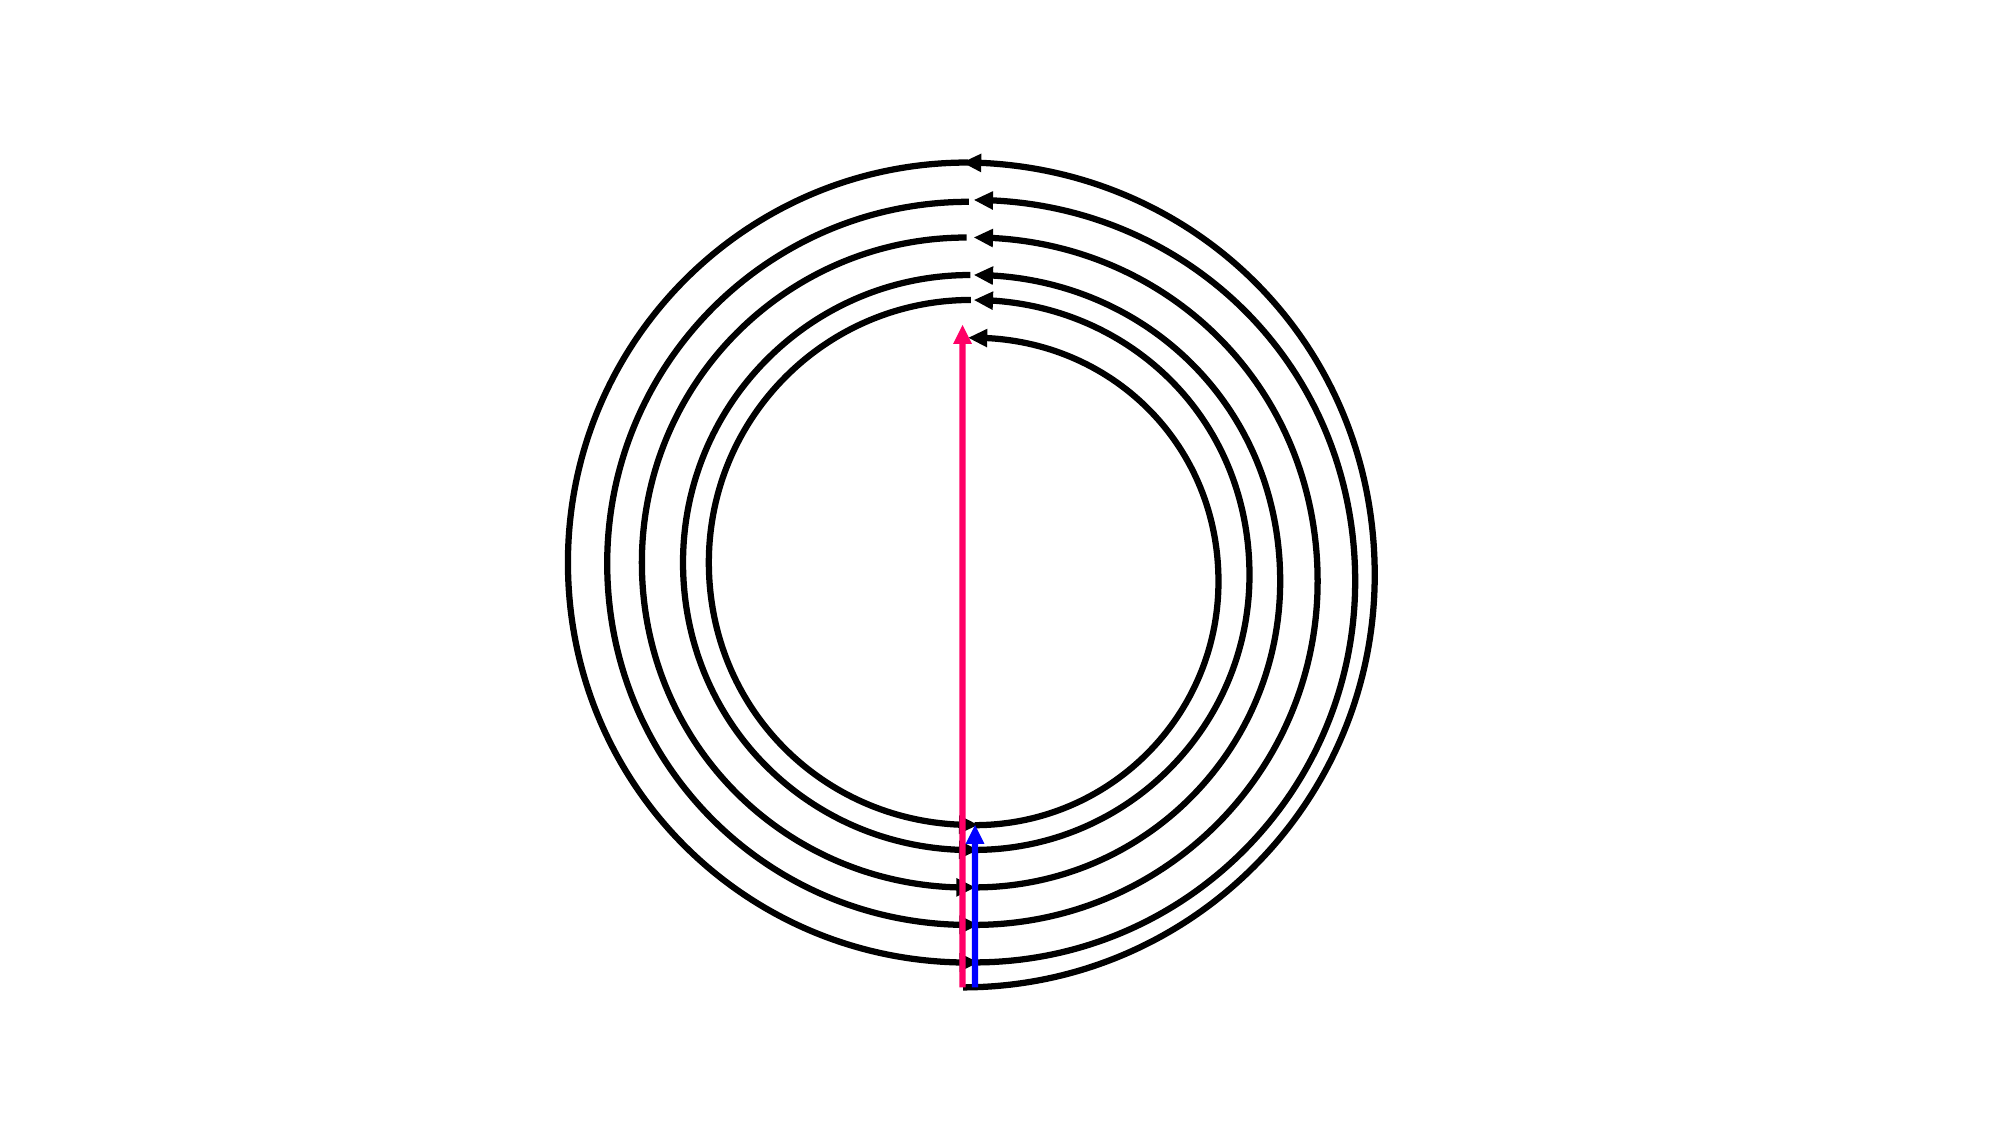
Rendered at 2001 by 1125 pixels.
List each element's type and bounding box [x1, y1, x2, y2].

text_box [567, 162, 962, 963]
text_box [962, 156, 1375, 988]
text_box [956, 324, 969, 988]
text_box [968, 825, 982, 988]
